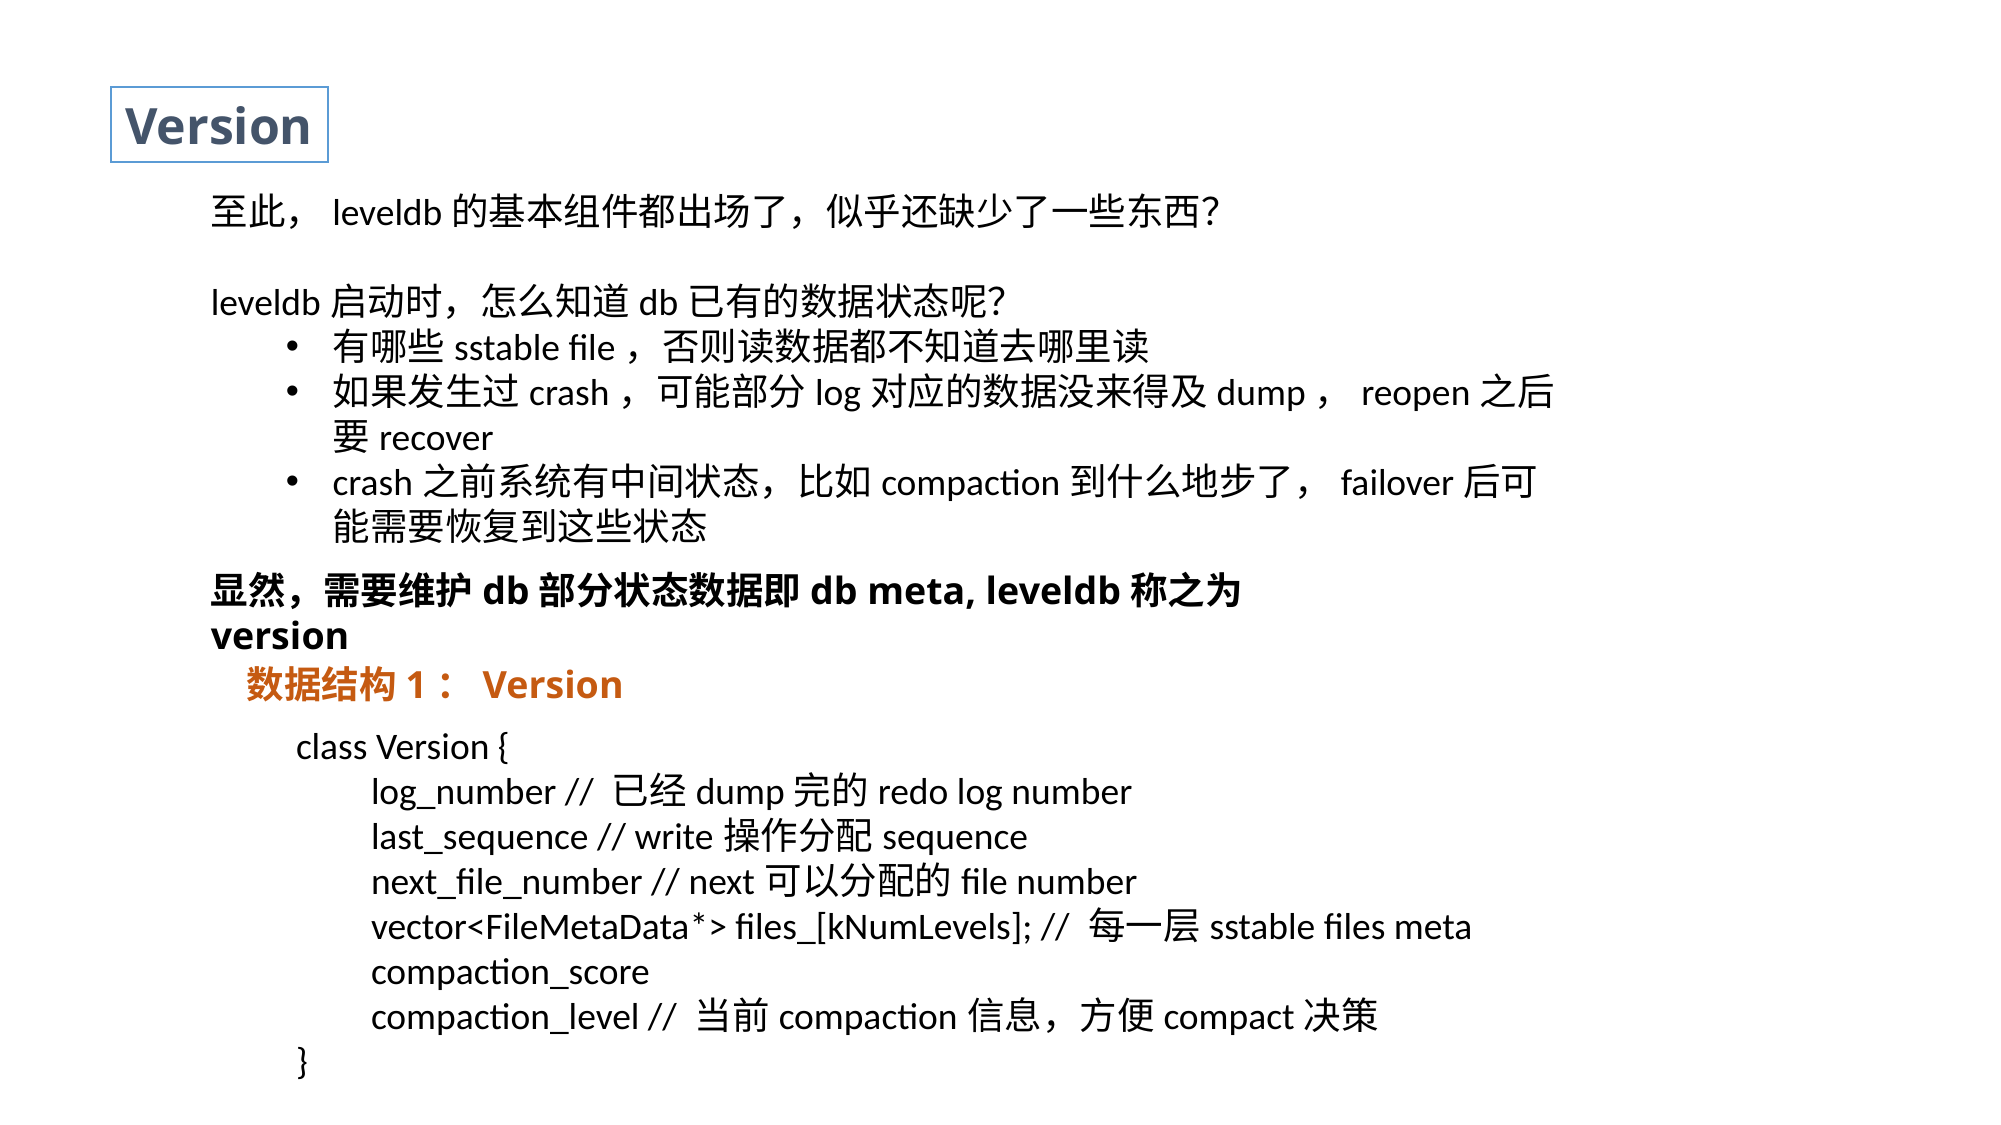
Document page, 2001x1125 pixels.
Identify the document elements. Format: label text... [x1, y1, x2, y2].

text_box class Version { log_number // 已经dump完的redo log number last_sequence // write操作分配sequence next_file_number // next可以分配的file number vector<FileMetaData*> files_[kNumLevels]; // 每一层sstable files meta compaction_score compaction_level // 当前compaction信息，方便compact决策 } [281, 714, 1601, 1089]
text_box Version [110, 86, 329, 163]
text_box 数据结构1：Version [231, 653, 640, 715]
text_box 显然，需要维护db部分状态数据即db meta, leveldb称之为version [196, 559, 1341, 665]
text_box 至此，leveldb的基本组件都出场了，似乎还缺少了一些东西？ leveldb启动时，怎么知道db已有的数据状态呢？ 有哪些sstable file，否则读数据都不知道去哪里读 如果发生过crash，可能部分log对应的数据没来得及dump，reopen之后要recover crash之前系统有中间状态，比如compaction到什么地步了，failover后可能需要恢复到这些状态 [196, 180, 1573, 556]
